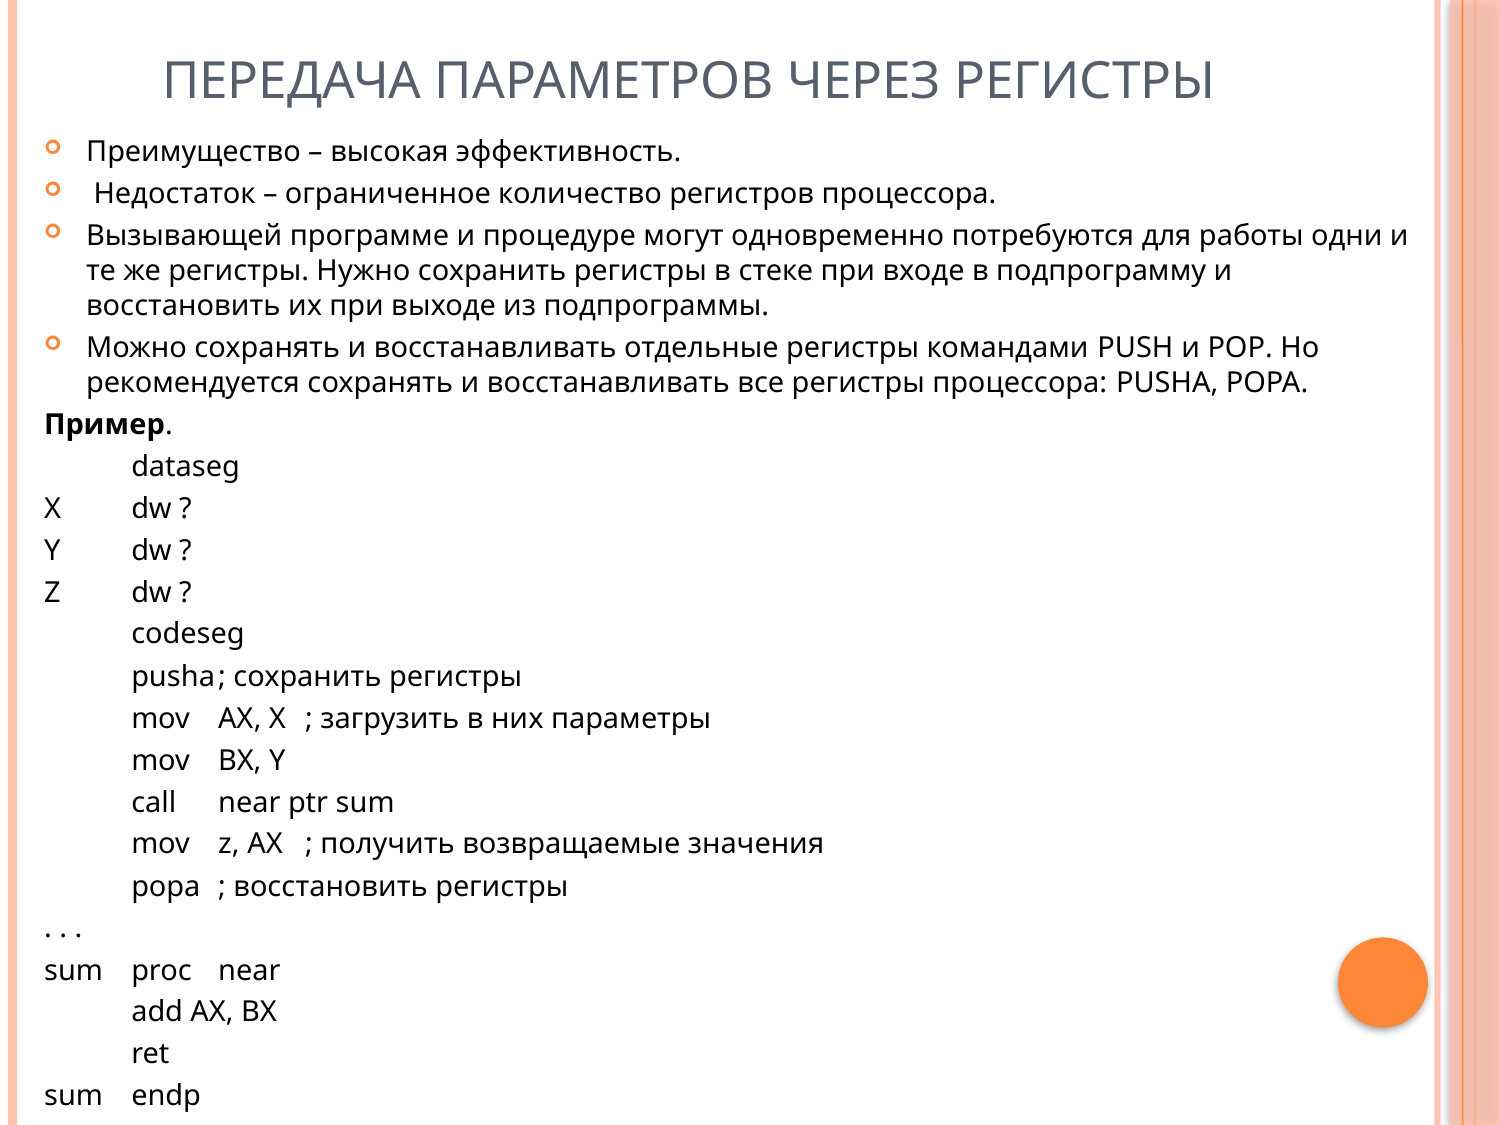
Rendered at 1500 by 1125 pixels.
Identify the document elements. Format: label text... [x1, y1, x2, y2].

list Преимущество – высокая эффективность. Недостаток – ограниченное количество регистров процессора. Вызывающей программе и процедуре могут одновременно потребуются для работы одни и те же регистры. Нужно сохранить регистры в стеке при входе в подпрограмму и восстановить их при выходе из подпрограммы. Можно сохранять и восстанавливать отдельные регистры командами PUSH и POP. Но рекомендуется сохранять и восстанавливать все регистры процессора: PUSHA, POPA. Пример. dataseg X dw ? Y dw ? Z dw ? codeseg pusha ; сохранить регистры mov AX, X ; загрузить в них параметры mov BX, Y call near ptr sum mov z, AX ; получить возвращаемые значения popa ; восстановить регистры . . . sum proc near add AX, BX ret sum endp [29, 125, 1436, 1125]
title Передача параметров через регистры [76, 0, 1302, 117]
